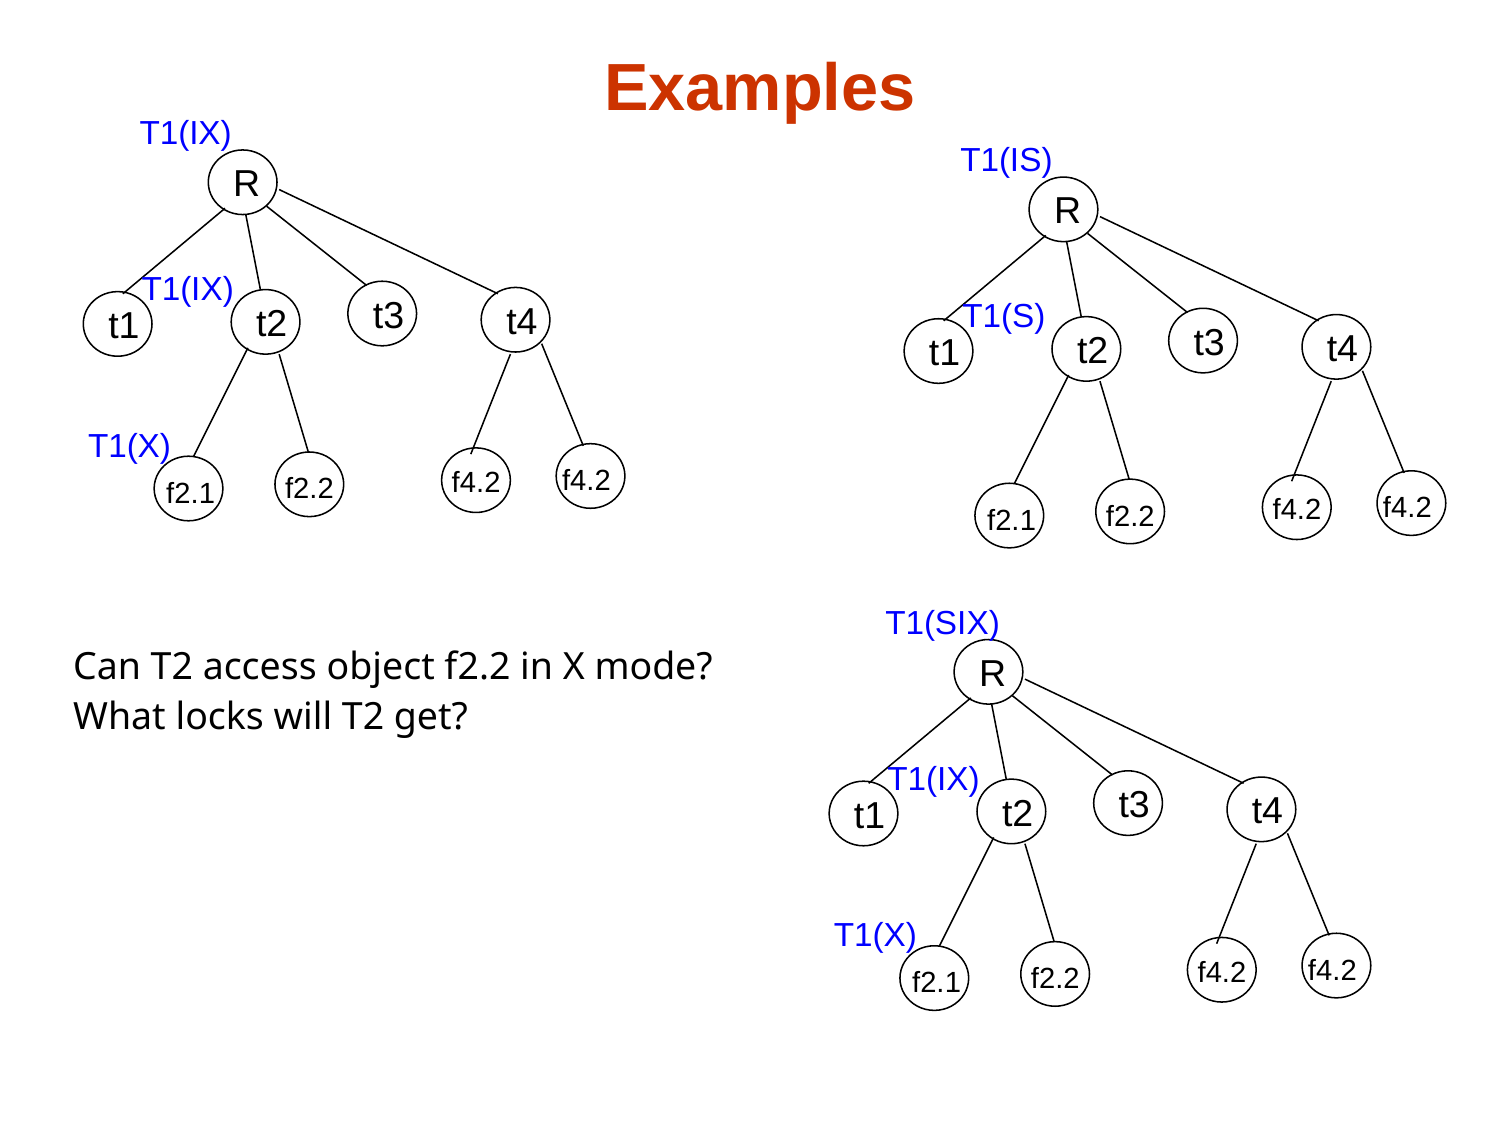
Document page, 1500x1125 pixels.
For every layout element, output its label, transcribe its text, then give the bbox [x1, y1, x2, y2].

text_box [208, 159, 218, 205]
text_box [284, 452, 335, 462]
text_box [1105, 479, 1155, 489]
text_box [1276, 533, 1318, 540]
text_box t3 [1103, 772, 1165, 833]
text_box T1(IX) [872, 749, 995, 805]
text_box [904, 328, 914, 374]
text_box R [1039, 179, 1097, 239]
text_box [954, 649, 964, 695]
text_box [453, 447, 499, 456]
text_box [993, 544, 1026, 548]
text_box f2.1 [972, 493, 1051, 544]
text_box [565, 443, 616, 454]
text_box [1199, 937, 1244, 945]
text_box [829, 790, 839, 837]
text_box Can T2 access object f2.2 in X mode? What locks will T2 get? [58, 634, 738, 790]
text_box t1 [839, 783, 901, 843]
text_box R [218, 152, 276, 212]
text_box T1(X) [819, 905, 932, 961]
text_box [83, 301, 93, 347]
text_box t3 [1178, 310, 1240, 371]
text_box t1 [914, 320, 976, 381]
text_box [1029, 186, 1039, 233]
text_box t2 [1062, 318, 1124, 379]
text_box [1386, 470, 1437, 481]
text_box t2 [241, 291, 303, 352]
text_box [347, 290, 358, 337]
text_box [1274, 474, 1320, 483]
text_box R [964, 641, 1022, 702]
text_box [1093, 781, 1103, 826]
text_box T1(IX) [126, 260, 249, 315]
text_box t4 [1312, 316, 1374, 377]
text_box f2.1 [151, 466, 231, 517]
text_box T1(IX) [124, 103, 247, 159]
text_box T1(SIX) [870, 593, 1015, 649]
text_box f2.2 [1016, 952, 1095, 1002]
text_box f4.2 [1293, 943, 1372, 994]
text_box T1(IS) [945, 130, 1068, 186]
text_box t3 [358, 283, 419, 343]
text_box [1052, 326, 1062, 372]
text_box [1029, 941, 1081, 952]
text_box [984, 483, 1034, 493]
text_box [1311, 933, 1361, 943]
text_box [1201, 996, 1242, 1003]
title Examples [97, 30, 1423, 132]
text_box f4.2 [1257, 483, 1337, 533]
text_box f4.2 [1182, 945, 1262, 996]
text_box f4.2 [436, 456, 516, 506]
text_box T1(X) [73, 416, 187, 471]
text_box T1(S) [947, 287, 1061, 342]
text_box [1227, 786, 1237, 833]
text_box [1114, 540, 1147, 544]
text_box [455, 506, 497, 513]
text_box [1168, 318, 1178, 363]
text_box [231, 315, 241, 345]
text_box [172, 517, 205, 521]
text_box [1320, 994, 1353, 998]
text_box [1038, 1002, 1073, 1007]
text_box [187, 456, 214, 466]
text_box [932, 945, 960, 956]
text_box t2 [987, 781, 1049, 841]
text_box t4 [491, 289, 553, 350]
text_box [481, 297, 491, 343]
text_box [1394, 531, 1429, 536]
text_box f2.2 [270, 462, 349, 513]
text_box [1302, 324, 1312, 370]
text_box t4 [1237, 779, 1299, 839]
text_box [917, 1006, 952, 1011]
text_box [573, 504, 608, 509]
text_box [293, 513, 326, 517]
text_box [977, 805, 987, 835]
text_box f2.2 [1091, 489, 1170, 540]
text_box t1 [93, 293, 155, 354]
text_box f2.1 [897, 956, 976, 1006]
text_box f4.2 [547, 454, 626, 504]
text_box f4.2 [1368, 481, 1447, 531]
